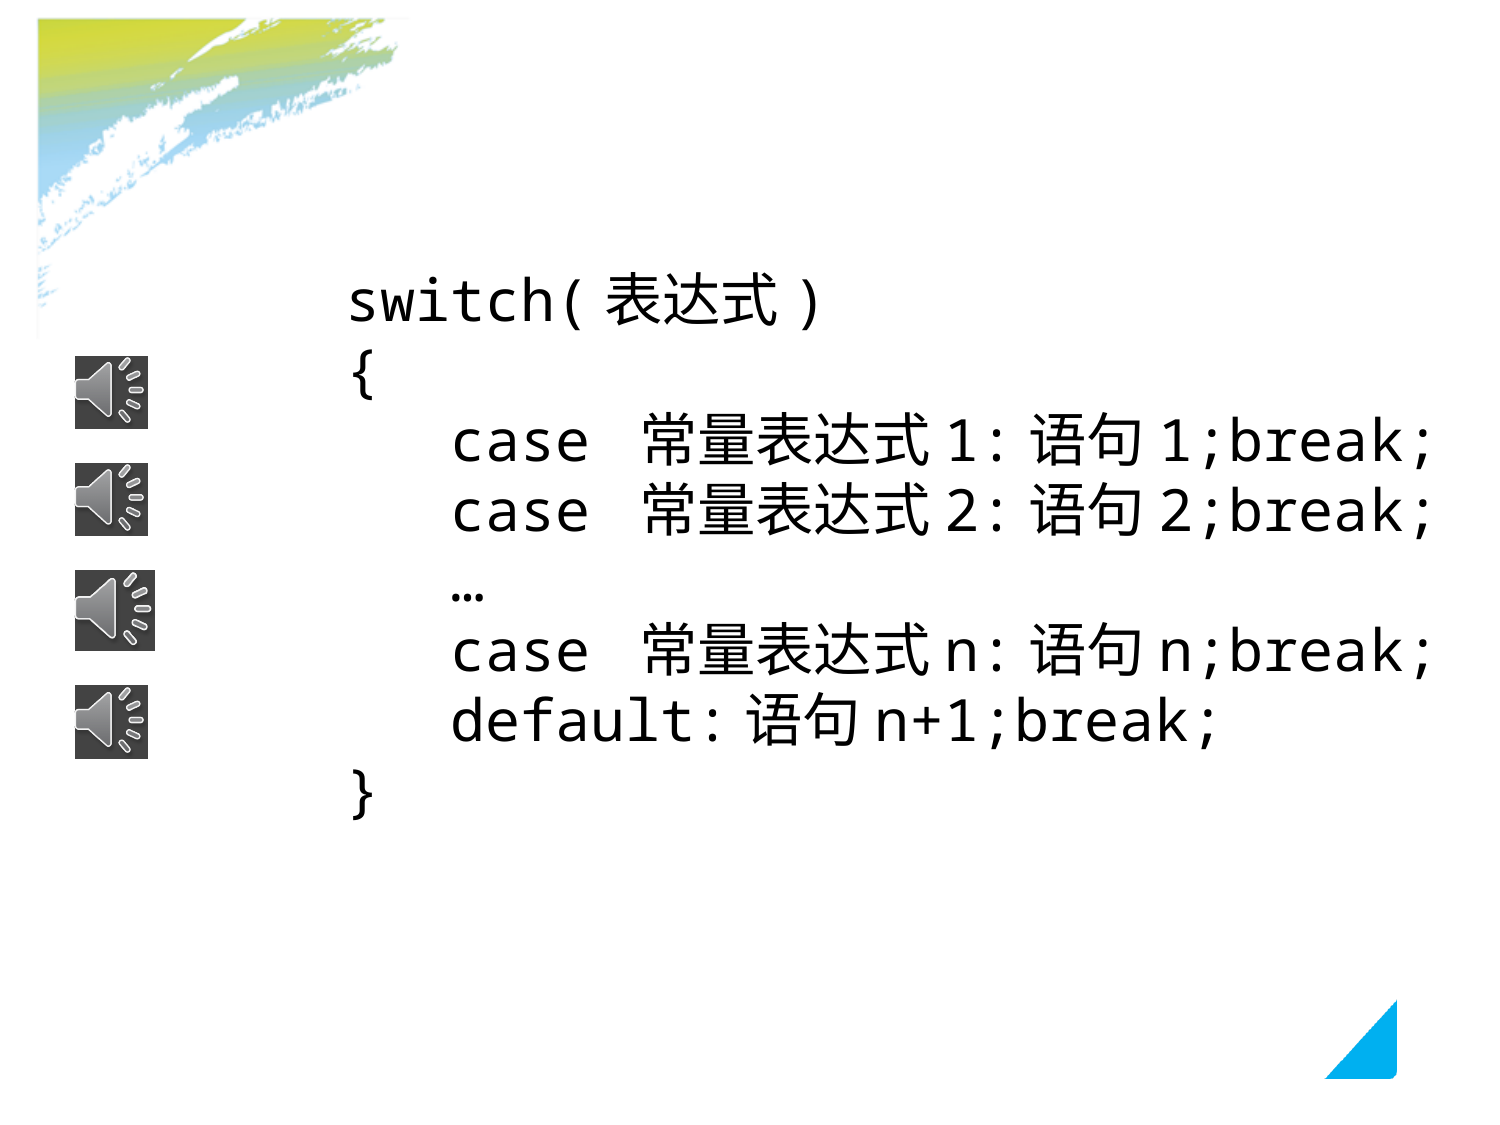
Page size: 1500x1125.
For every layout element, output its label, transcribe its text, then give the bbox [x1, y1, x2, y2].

picture [1324, 999, 1397, 1079]
text_box switch(表达式) { case 常量表达式1:语句1;break; case 常量表达式2:语句2;break; … case 常量表达式n:语句n;break; default:语句n+1;break; } [301, 258, 1500, 829]
picture [73, 462, 149, 538]
picture [73, 684, 149, 760]
picture [73, 569, 157, 653]
picture [73, 354, 149, 430]
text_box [32, 15, 423, 346]
